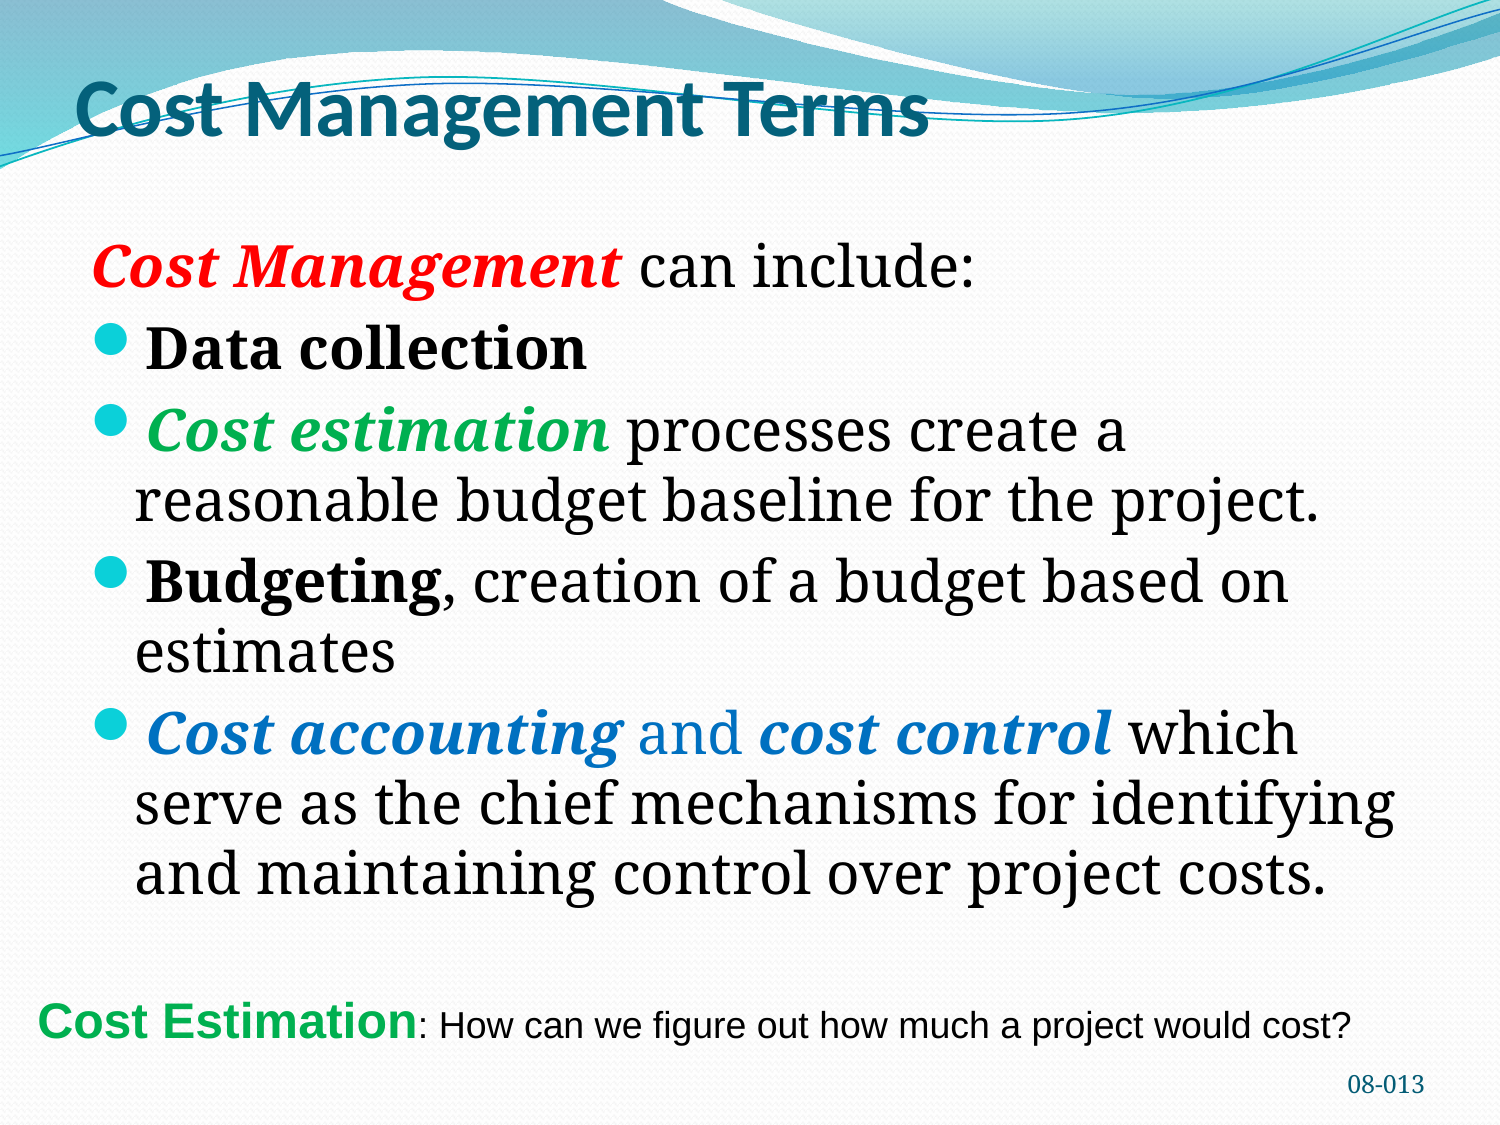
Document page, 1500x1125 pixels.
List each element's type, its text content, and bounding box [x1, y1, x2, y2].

slide_number 08-013 [1299, 1042, 1425, 1103]
list Cost Management can include: Data collection Cost estimation processes create a reasonable budget baseline for the project. Budgeting, creation of a budget based on estimates Cost accounting and cost control which serve as the chief mechanisms for identifying and maintaining control over project costs. [74, 221, 1426, 951]
title Cost Management Terms [74, 45, 1426, 180]
text_box Cost Estimation: How can we figure out how much a project would cost? [0, 981, 1390, 1057]
